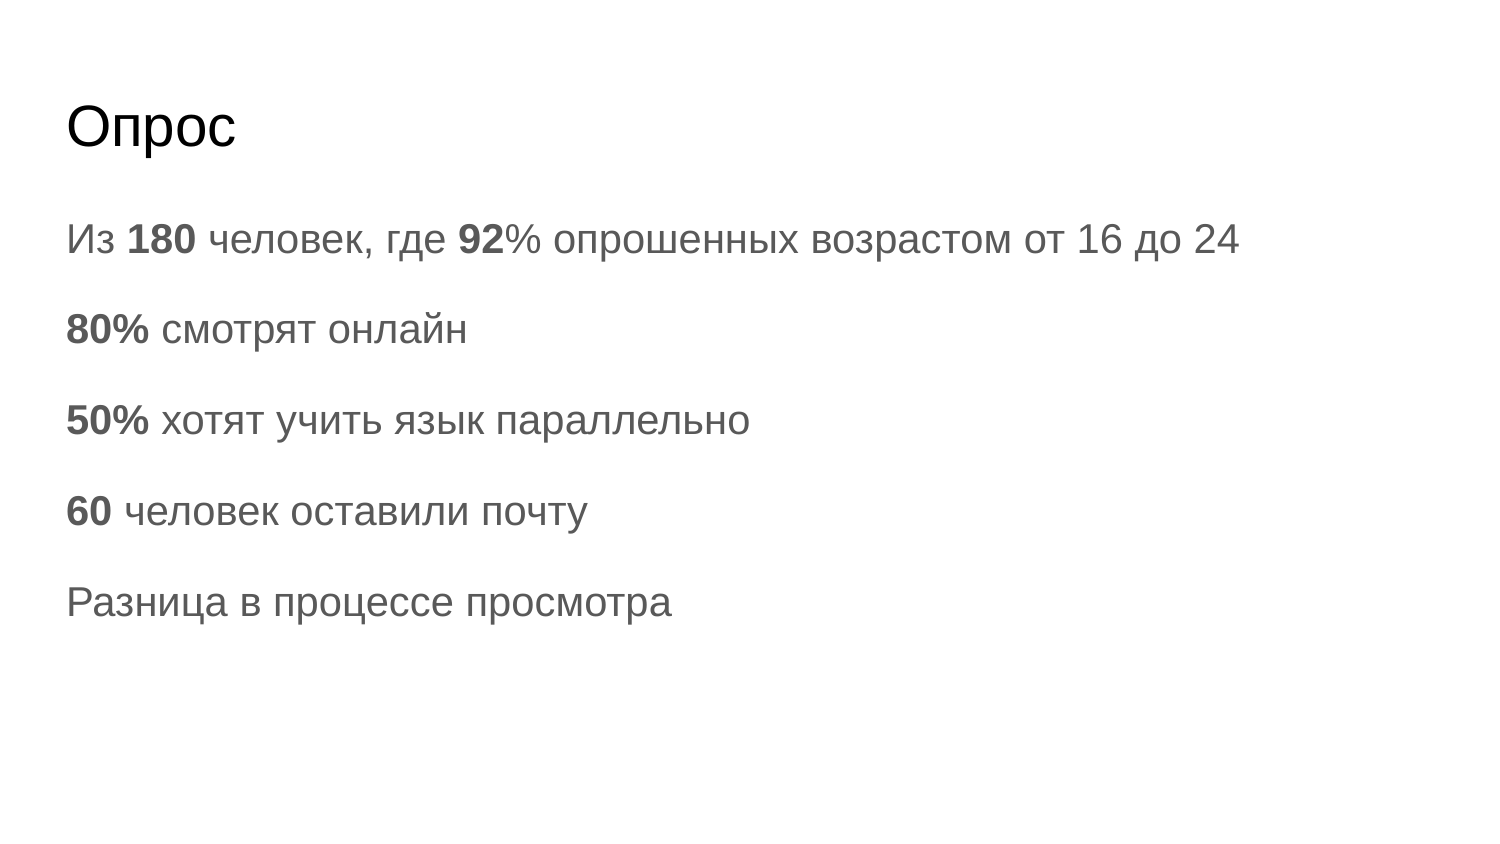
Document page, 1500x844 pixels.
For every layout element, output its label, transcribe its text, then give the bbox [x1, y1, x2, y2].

title Опрос [51, 72, 1449, 167]
list Из 180 человек, где 92% опрошенных возрастом от 16 до 24 80% смотрят онлайн 50% хотят учить язык параллельно 60 человек оставили почту Разница в процессе просмотра [51, 189, 1449, 750]
